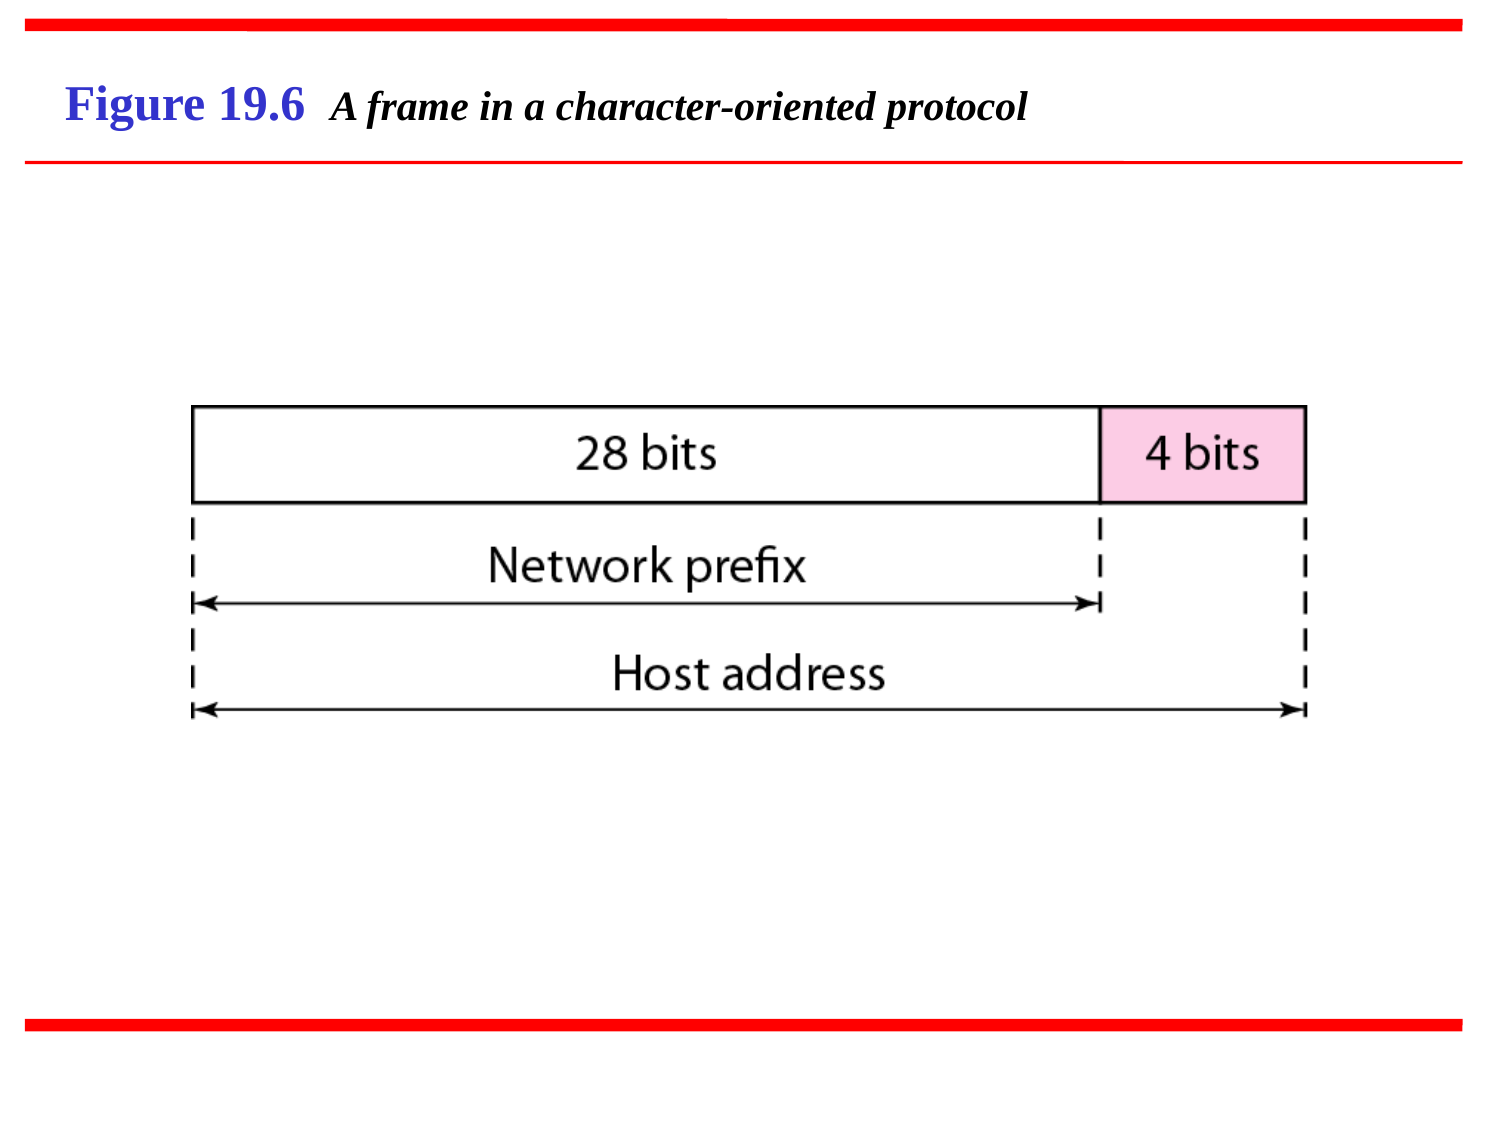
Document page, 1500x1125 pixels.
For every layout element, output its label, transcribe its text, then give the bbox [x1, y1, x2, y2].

text_box Figure 19.6 A frame in a character-oriented protocol [50, 62, 1044, 138]
picture [191, 404, 1309, 720]
